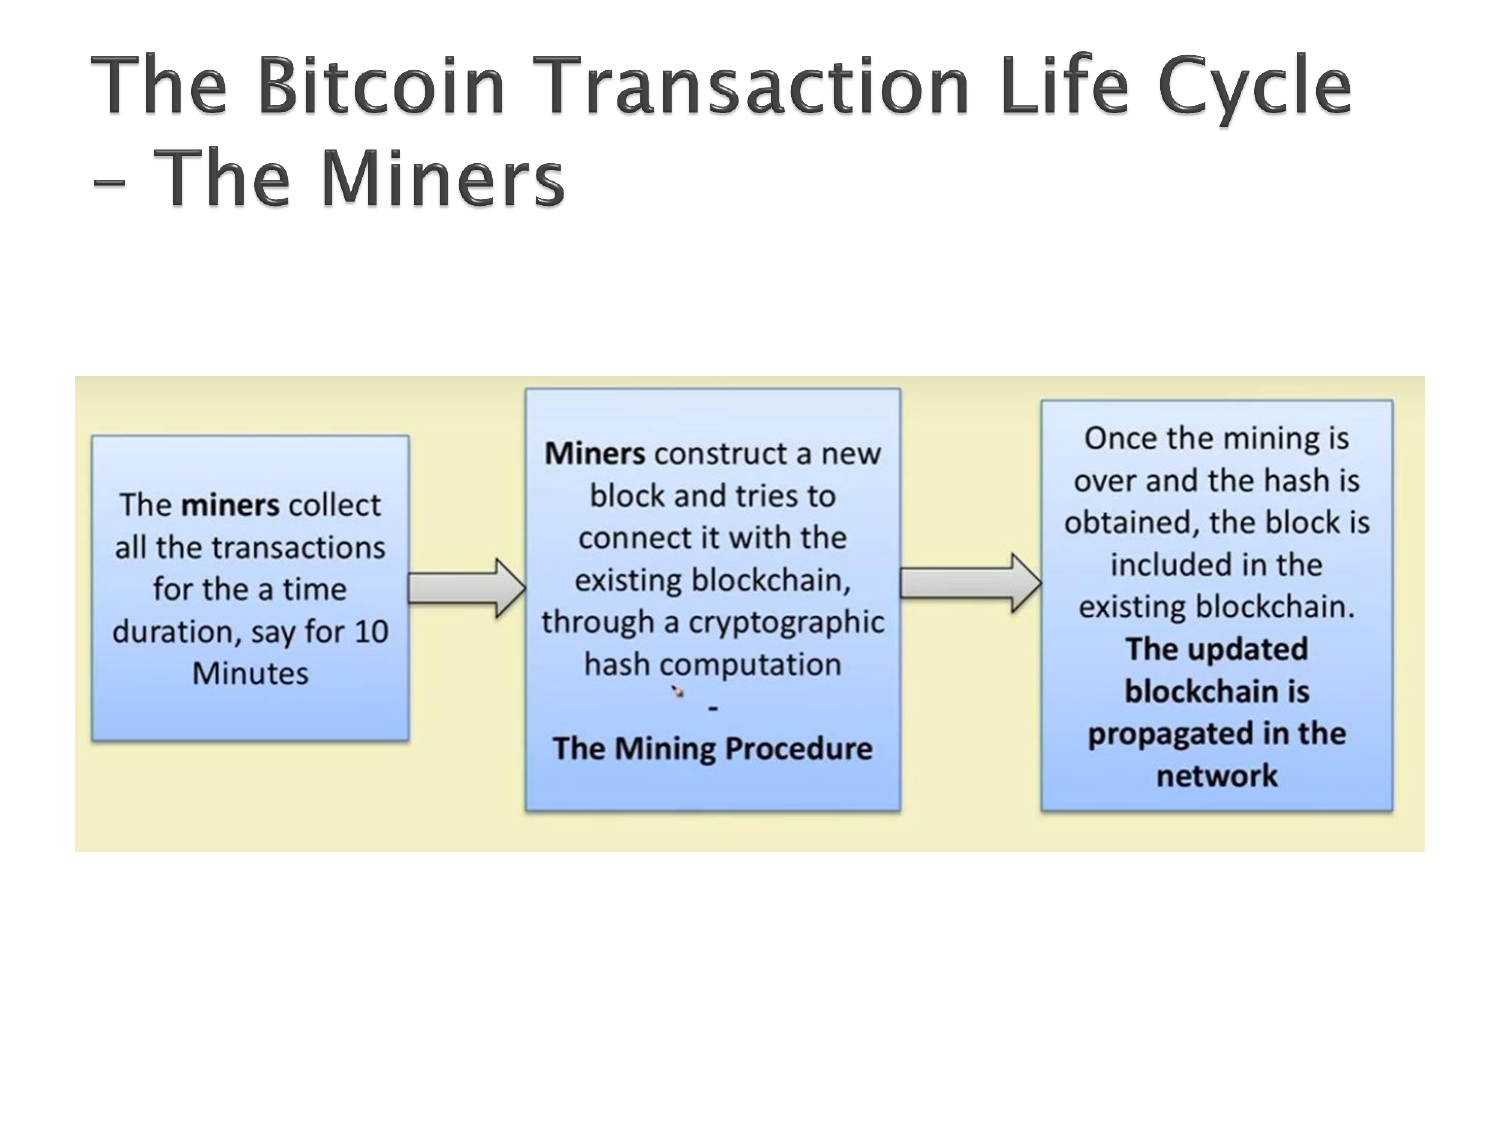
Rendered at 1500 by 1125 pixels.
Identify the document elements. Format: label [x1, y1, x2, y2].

picture [74, 376, 1426, 853]
picture [88, 51, 1352, 211]
